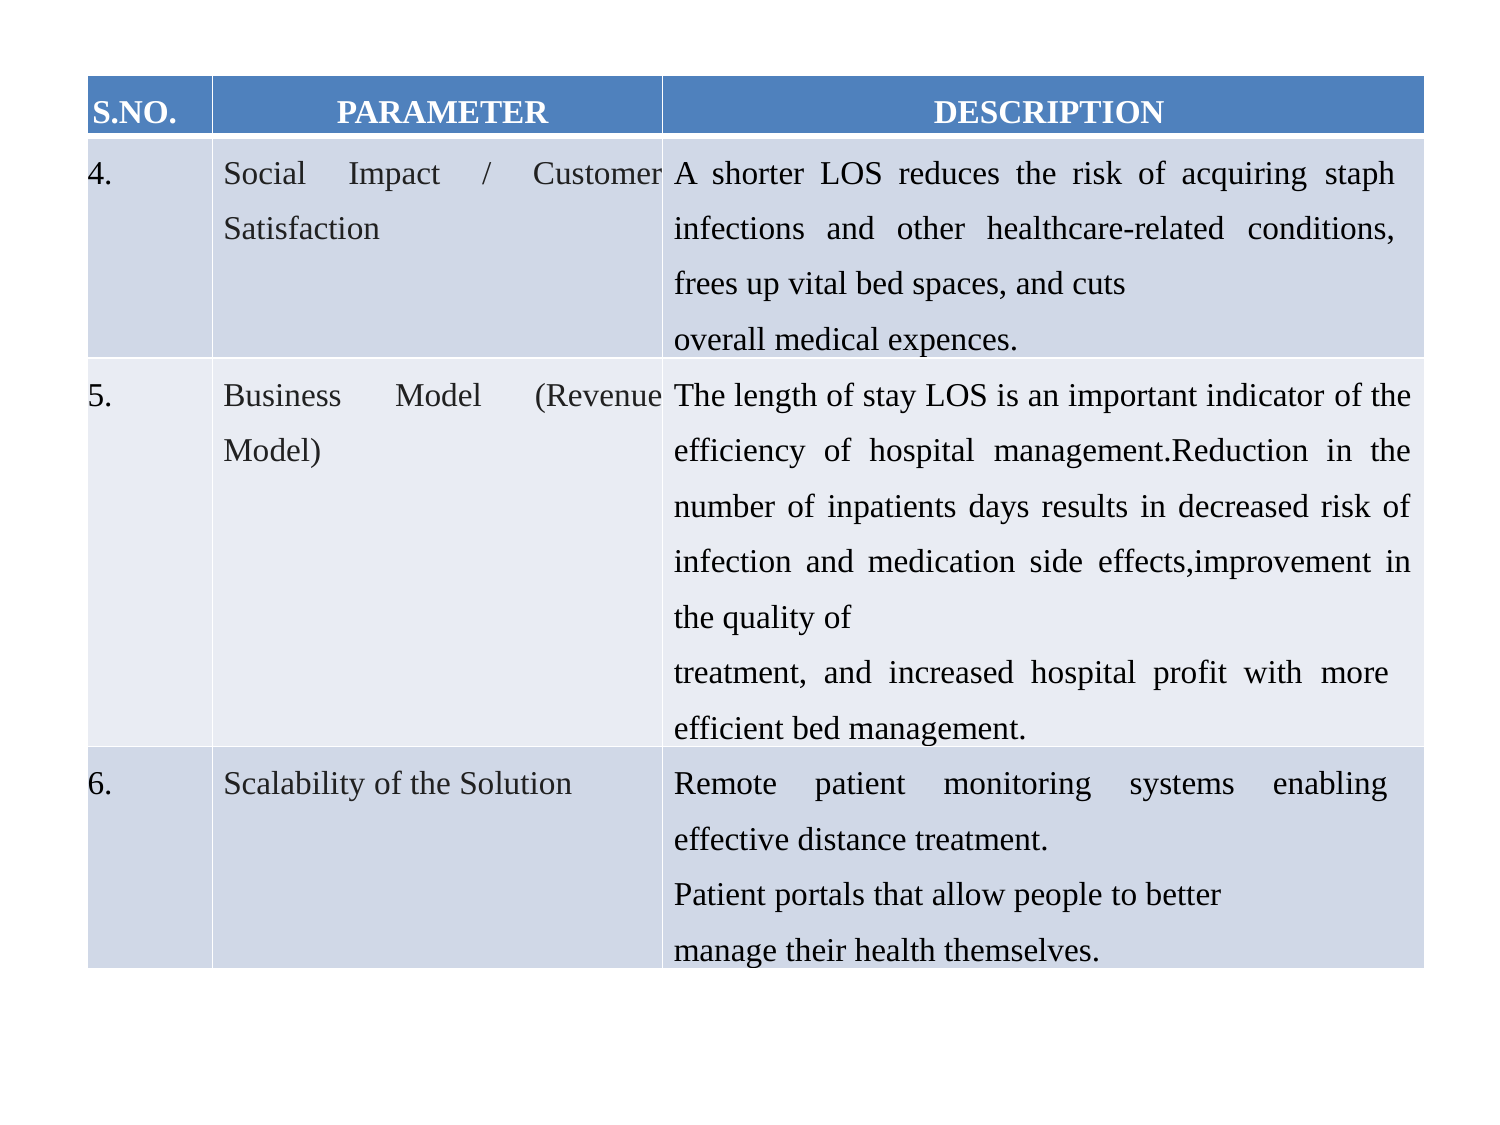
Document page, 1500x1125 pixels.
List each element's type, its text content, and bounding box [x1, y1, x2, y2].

table_cell 6. [88, 747, 212, 968]
table_cell Remote patient monitoring systems enabling effective distance treatment. Patient portals that allow people to better manage their health themselves. [663, 747, 1424, 968]
table_cell Scalability of the Solution [213, 747, 662, 968]
table_cell Business Model (Revenue Model) [213, 359, 662, 746]
table_cell Social Impact / Customer Satisfaction [213, 139, 662, 357]
table_cell A shorter LOS reduces the risk of acquiring staph infections and other healthcare-related conditions, frees up vital bed spaces, and cuts overall medical expences. [663, 139, 1424, 357]
table_header PARAMETER [213, 76, 662, 133]
table_header S.NO. [88, 76, 212, 133]
table_cell 4. [88, 139, 212, 357]
table_header DESCRIPTION [663, 76, 1424, 133]
table_cell The length of stay LOS is an important indicator of the efficiency of hospital management.Reduction in the number of inpatients days results in decreased risk of infection and medication side effects,improvement in the quality of treatment, and increased hospital profit with more efficient bed management. [663, 359, 1424, 746]
table_cell 5. [88, 359, 212, 746]
